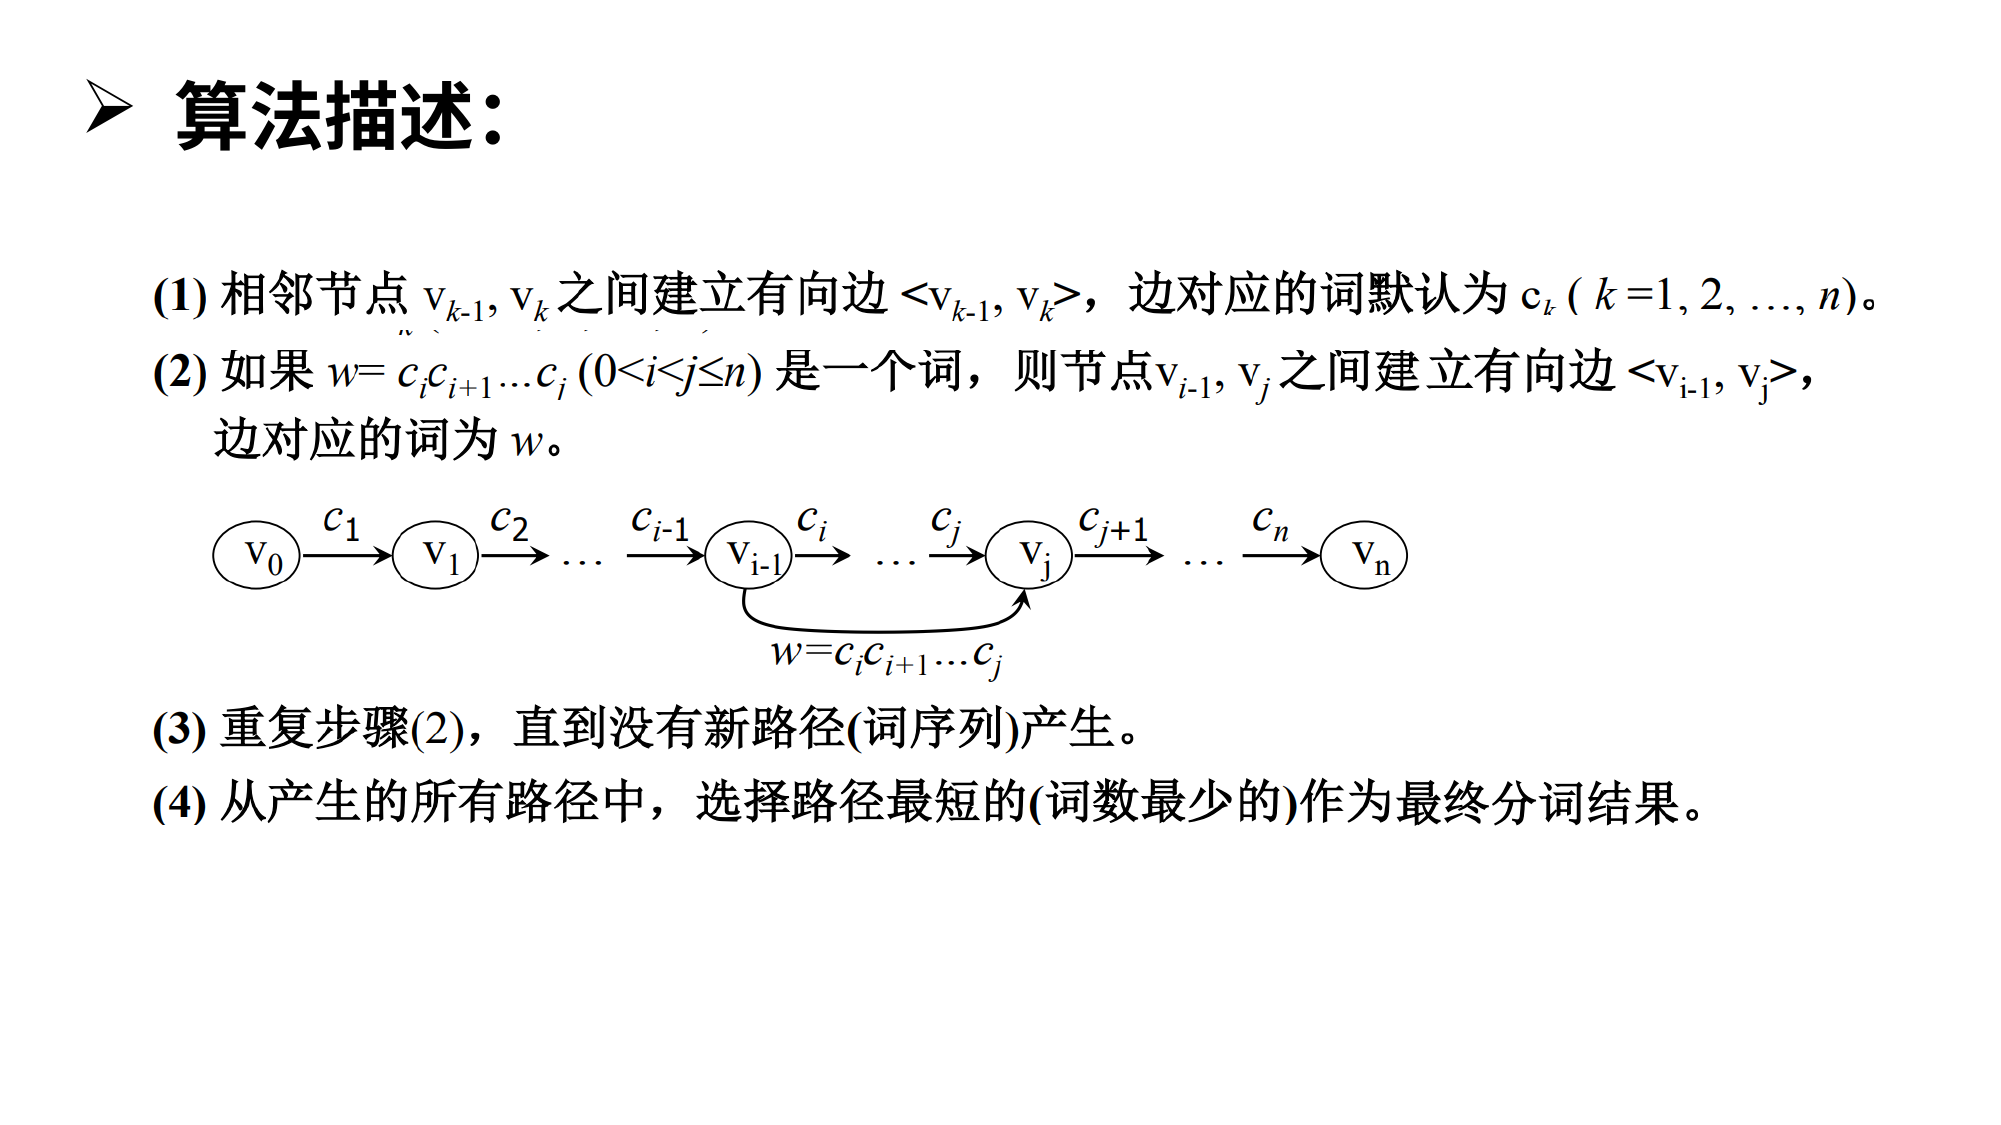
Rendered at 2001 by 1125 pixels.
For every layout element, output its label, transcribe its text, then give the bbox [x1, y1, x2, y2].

text_box 算法描述： [65, 44, 1787, 197]
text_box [118, 254, 1882, 827]
